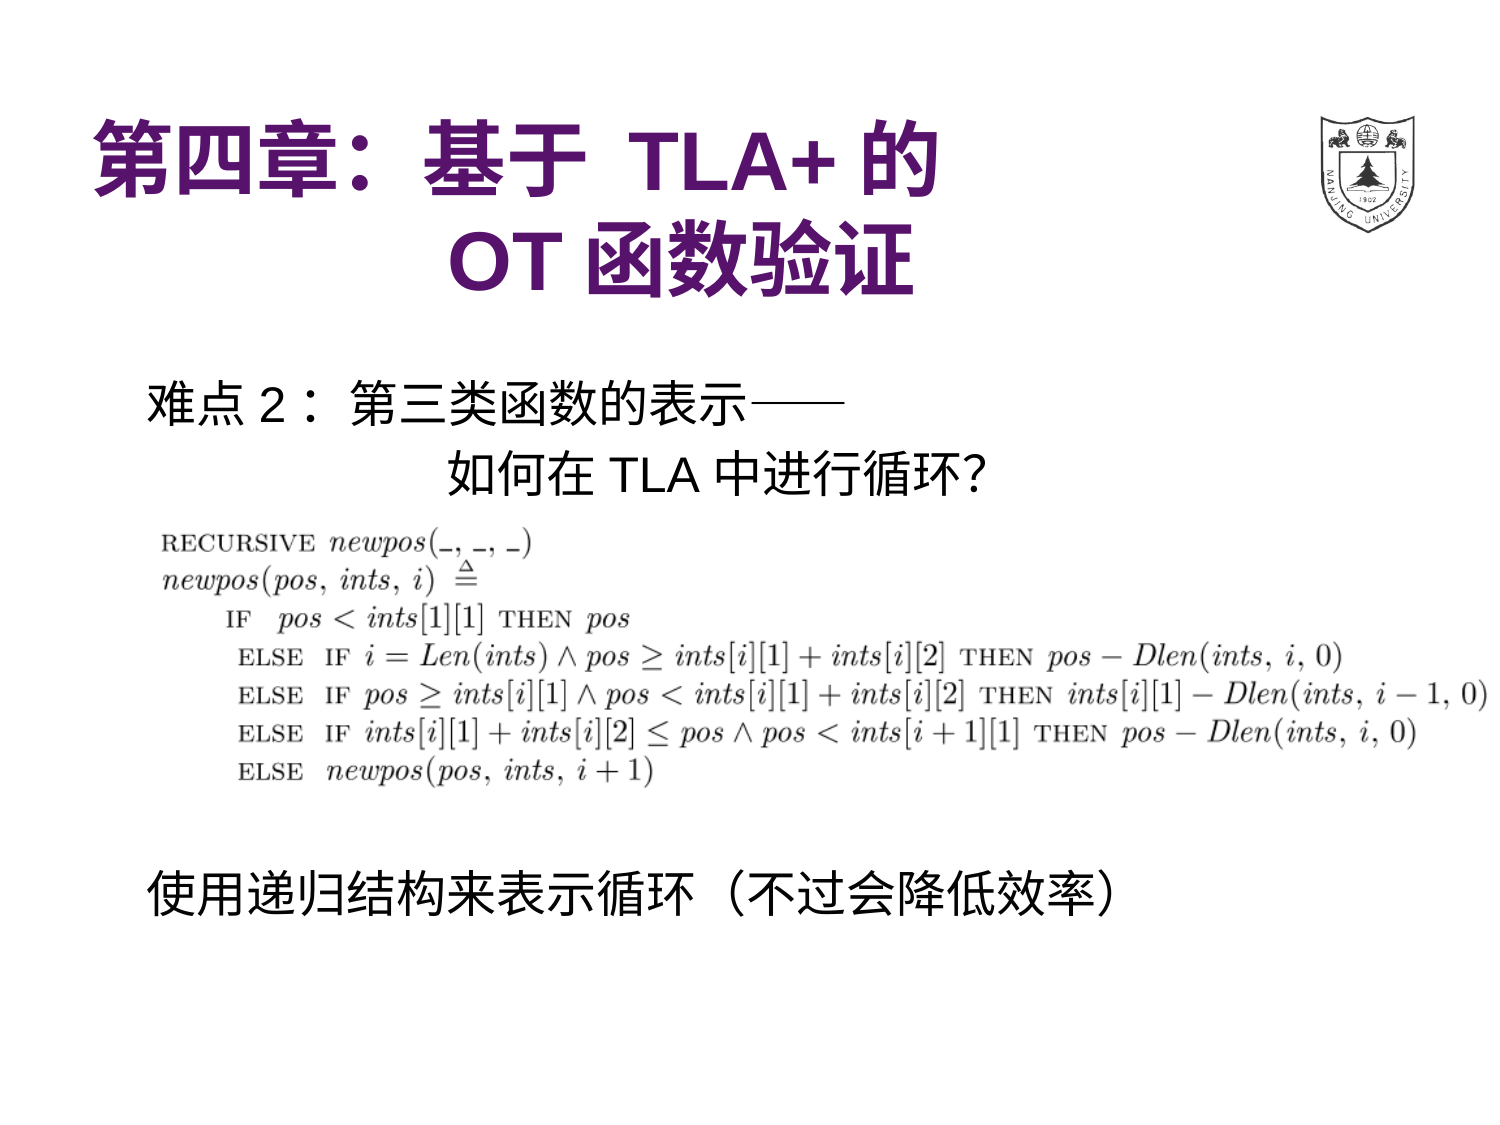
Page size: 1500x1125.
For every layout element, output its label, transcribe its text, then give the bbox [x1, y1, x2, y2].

list 难点2：第三类函数的表示—— 如何在TLA中进行循环？ 使用递归结构来表示循环（不过会降低效率） [102, 364, 1318, 993]
title 第四章：基于 TLA+的 OT函数验证 [74, 102, 1377, 315]
picture [153, 522, 1500, 806]
